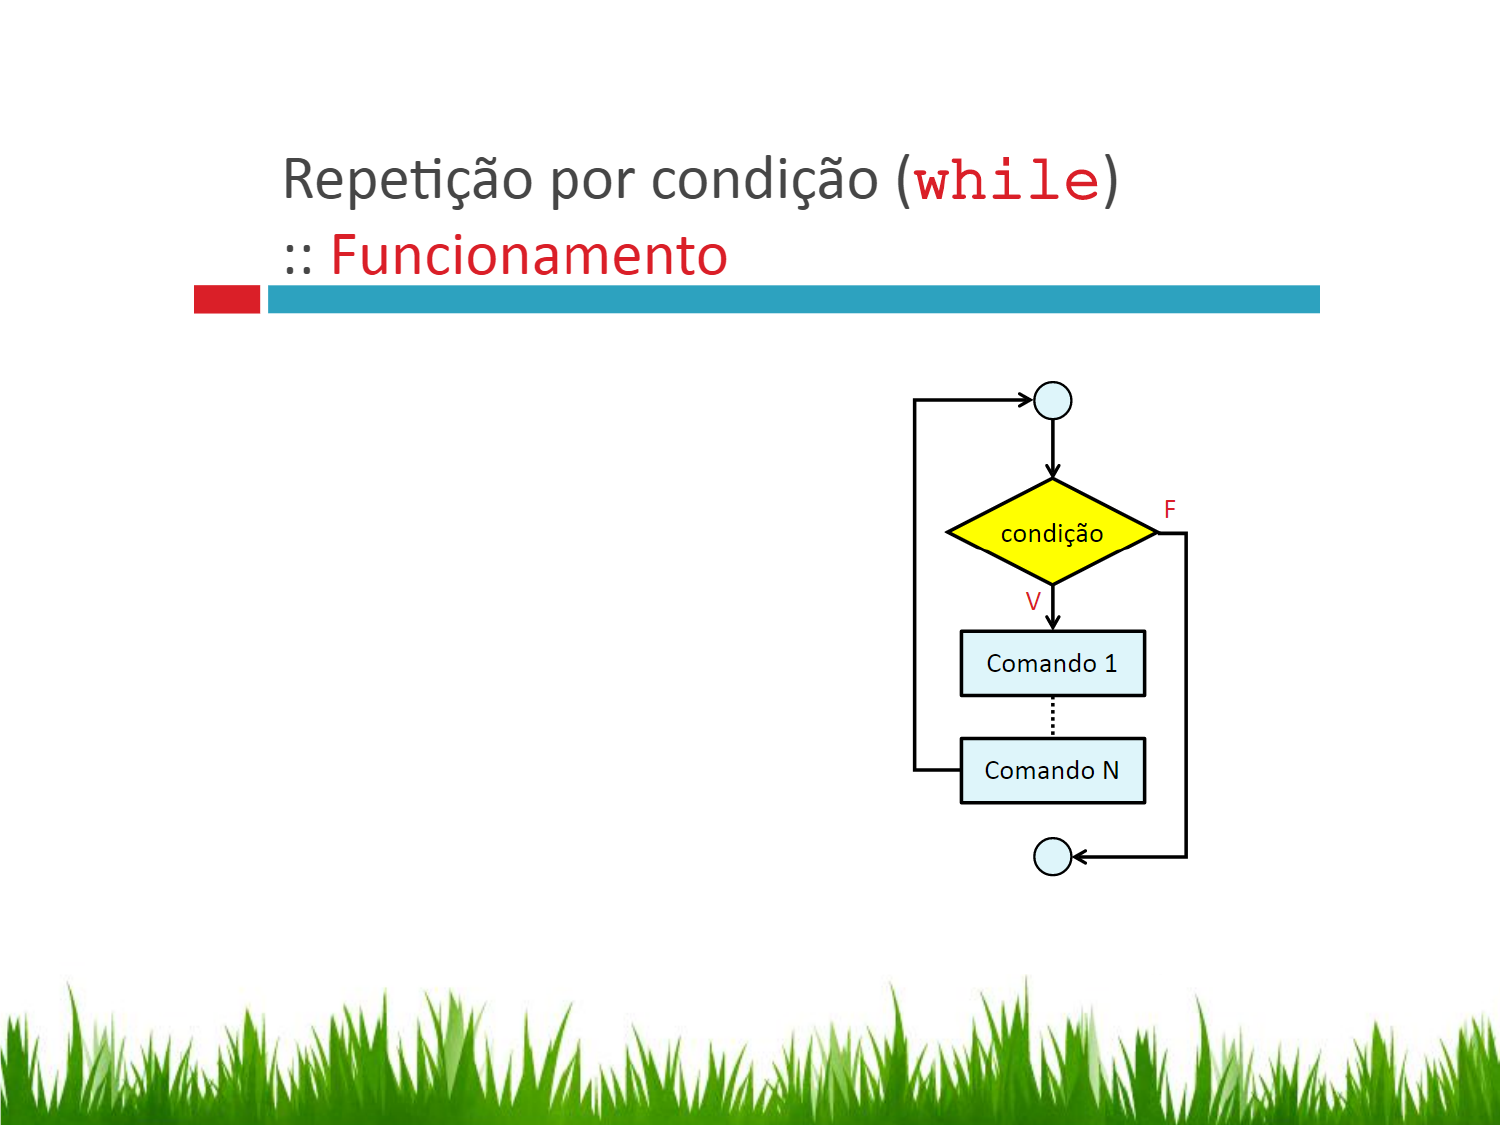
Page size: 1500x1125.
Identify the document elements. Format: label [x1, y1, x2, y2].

picture [0, 125, 1500, 1125]
